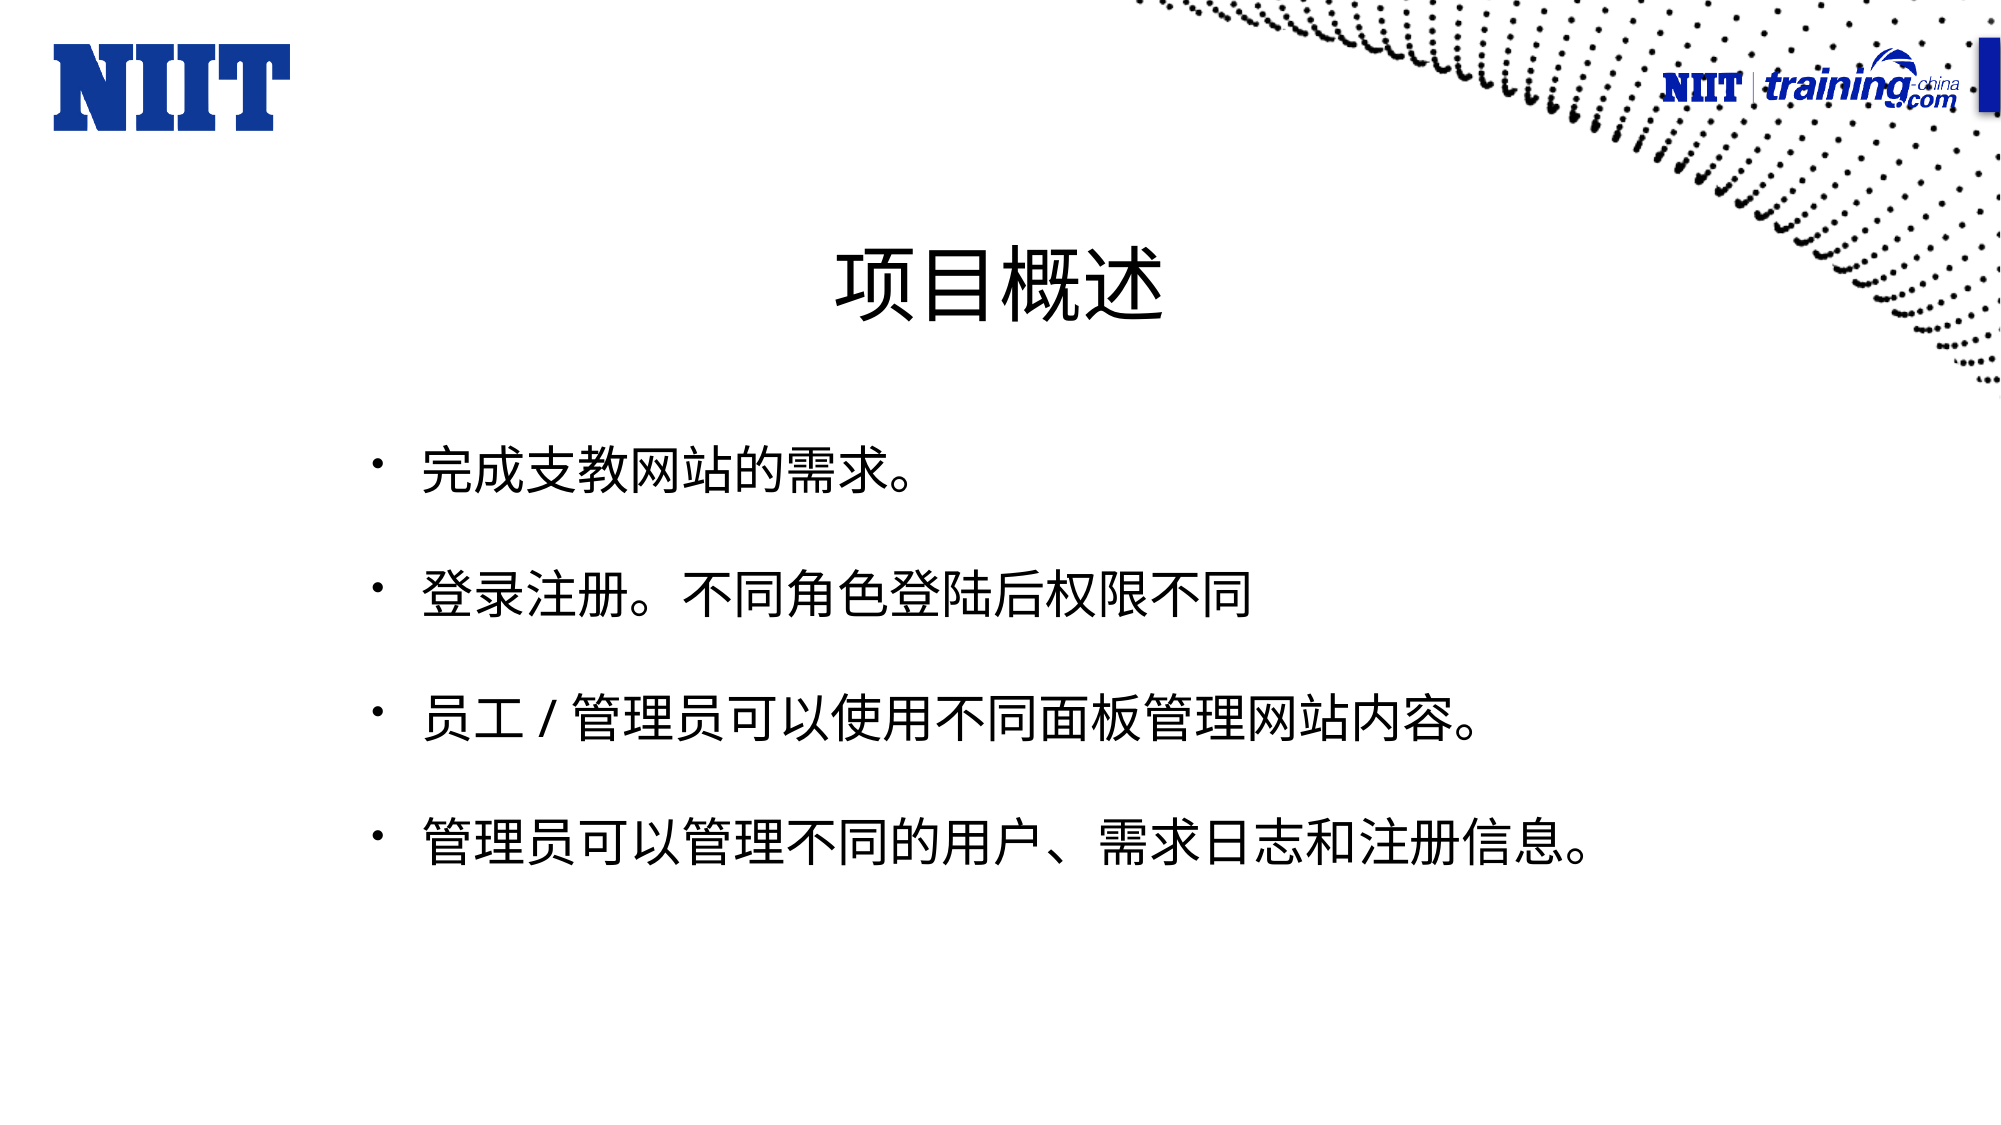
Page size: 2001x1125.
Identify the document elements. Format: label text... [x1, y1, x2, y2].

picture [32, 17, 313, 158]
title 项目概述 [359, 157, 1641, 407]
list 完成支教网站的需求。 登录注册。不同角色登陆后权限不同 员工/管理员可以使用不同面板管理网站内容。 管理员可以管理不同的用户、需求日志和注册信息。 [359, 425, 1641, 1087]
picture [799, 0, 2001, 1002]
